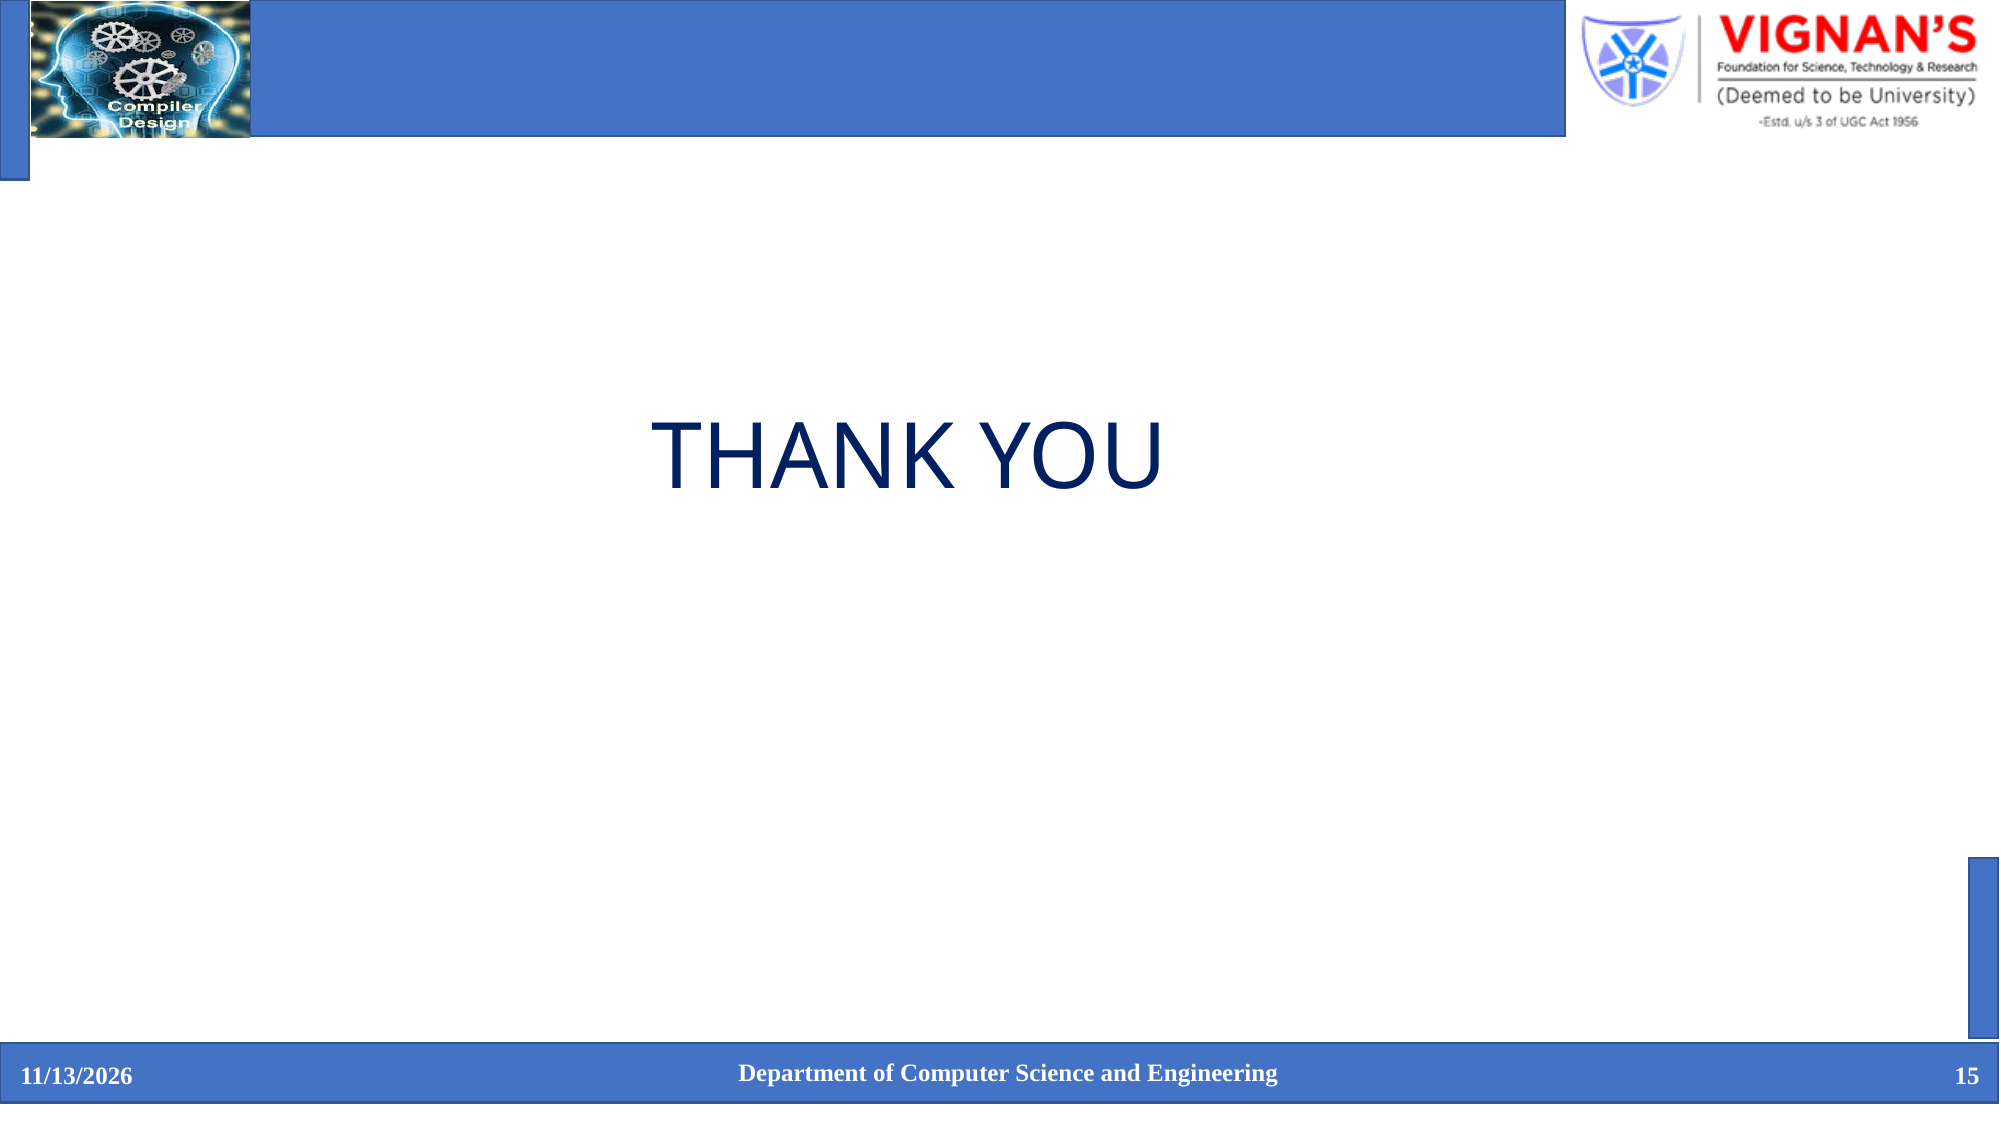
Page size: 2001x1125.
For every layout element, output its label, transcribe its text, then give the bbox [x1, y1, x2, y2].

picture [31, 1, 250, 138]
text_box THANK YOU [623, 373, 1252, 515]
picture [1565, 1, 1999, 138]
text_box Department of Computer Science and Engineering [596, 1049, 1421, 1094]
